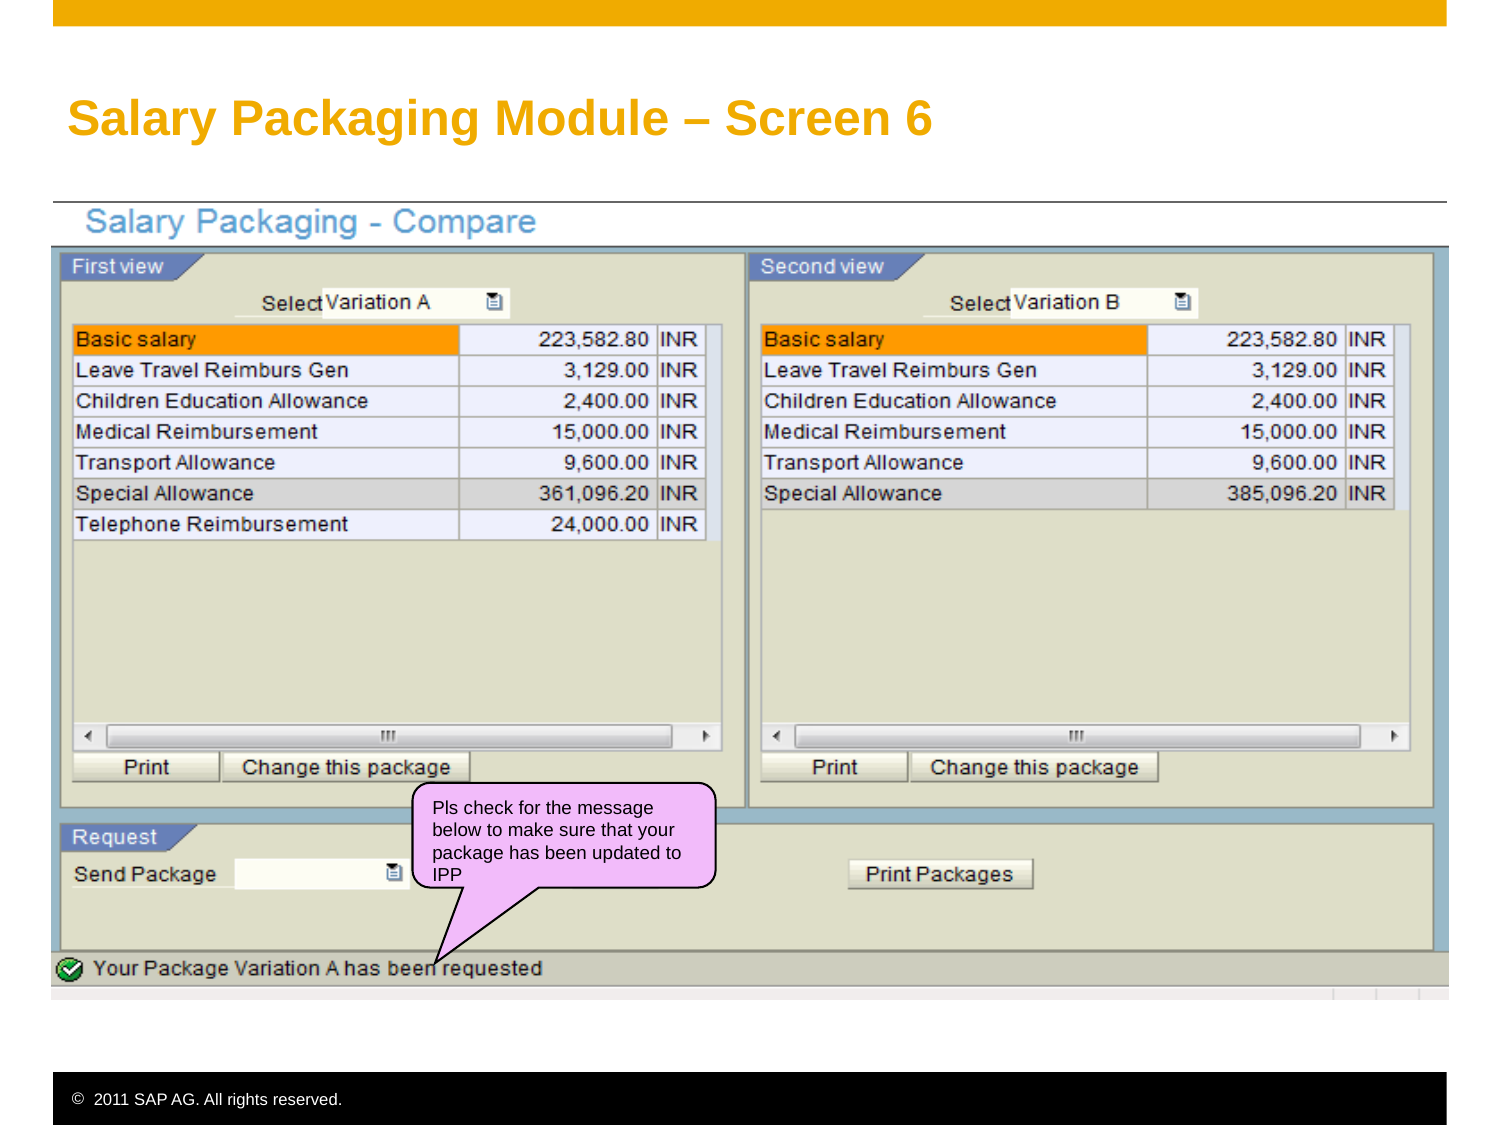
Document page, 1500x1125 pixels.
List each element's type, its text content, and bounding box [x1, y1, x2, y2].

picture [51, 204, 1449, 1001]
title Salary Packaging Module – Screen 6 [53, 53, 1447, 178]
